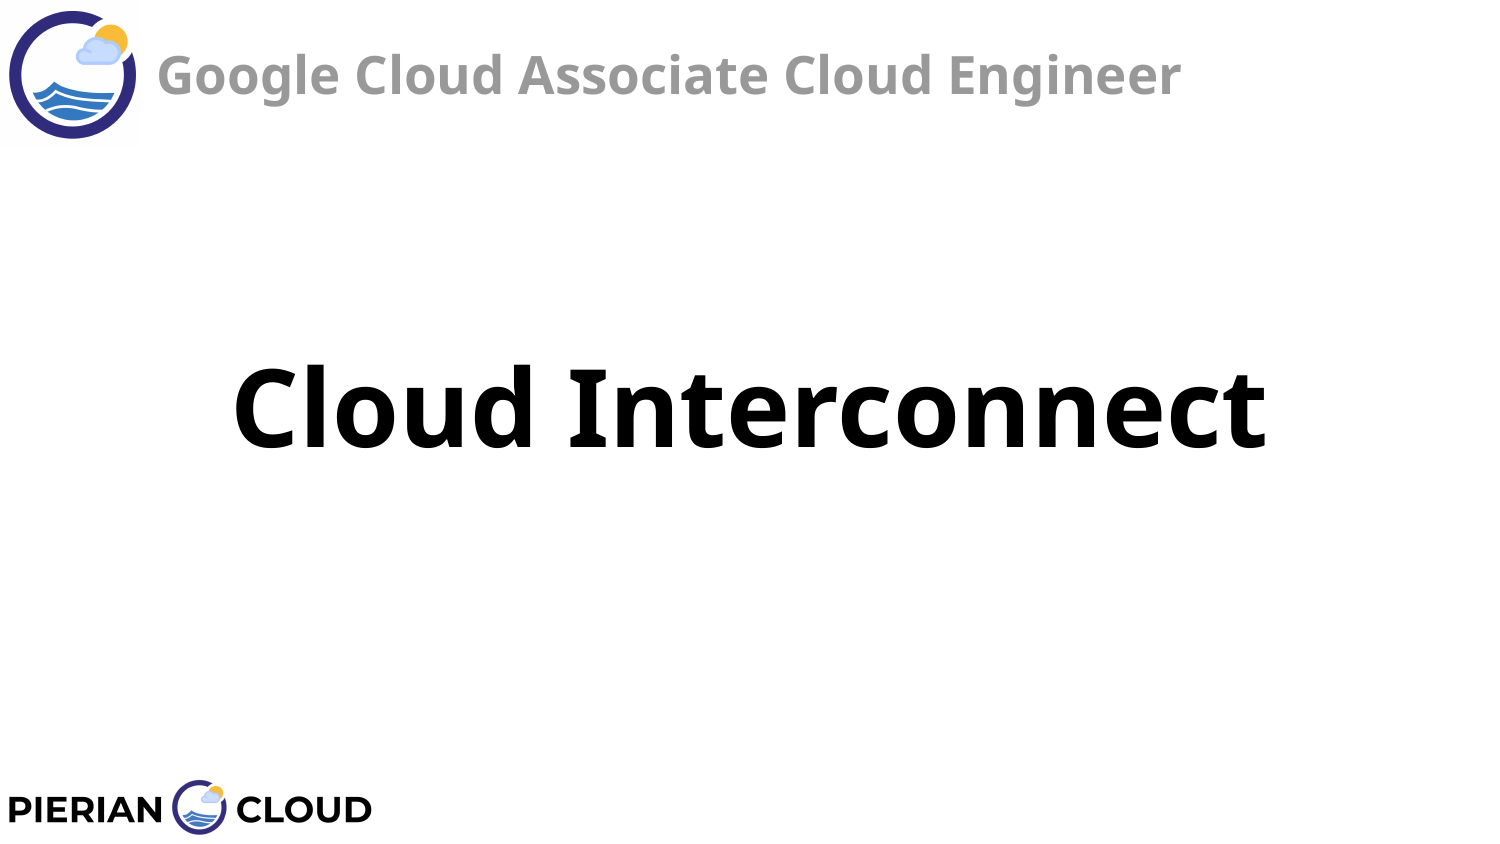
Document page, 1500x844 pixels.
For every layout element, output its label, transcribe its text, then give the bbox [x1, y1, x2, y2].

title Cloud Interconnect [51, 193, 1449, 485]
picture [0, 0, 142, 146]
title Google Cloud Associate Cloud Engineer [146, 25, 1420, 120]
picture [0, 758, 375, 844]
